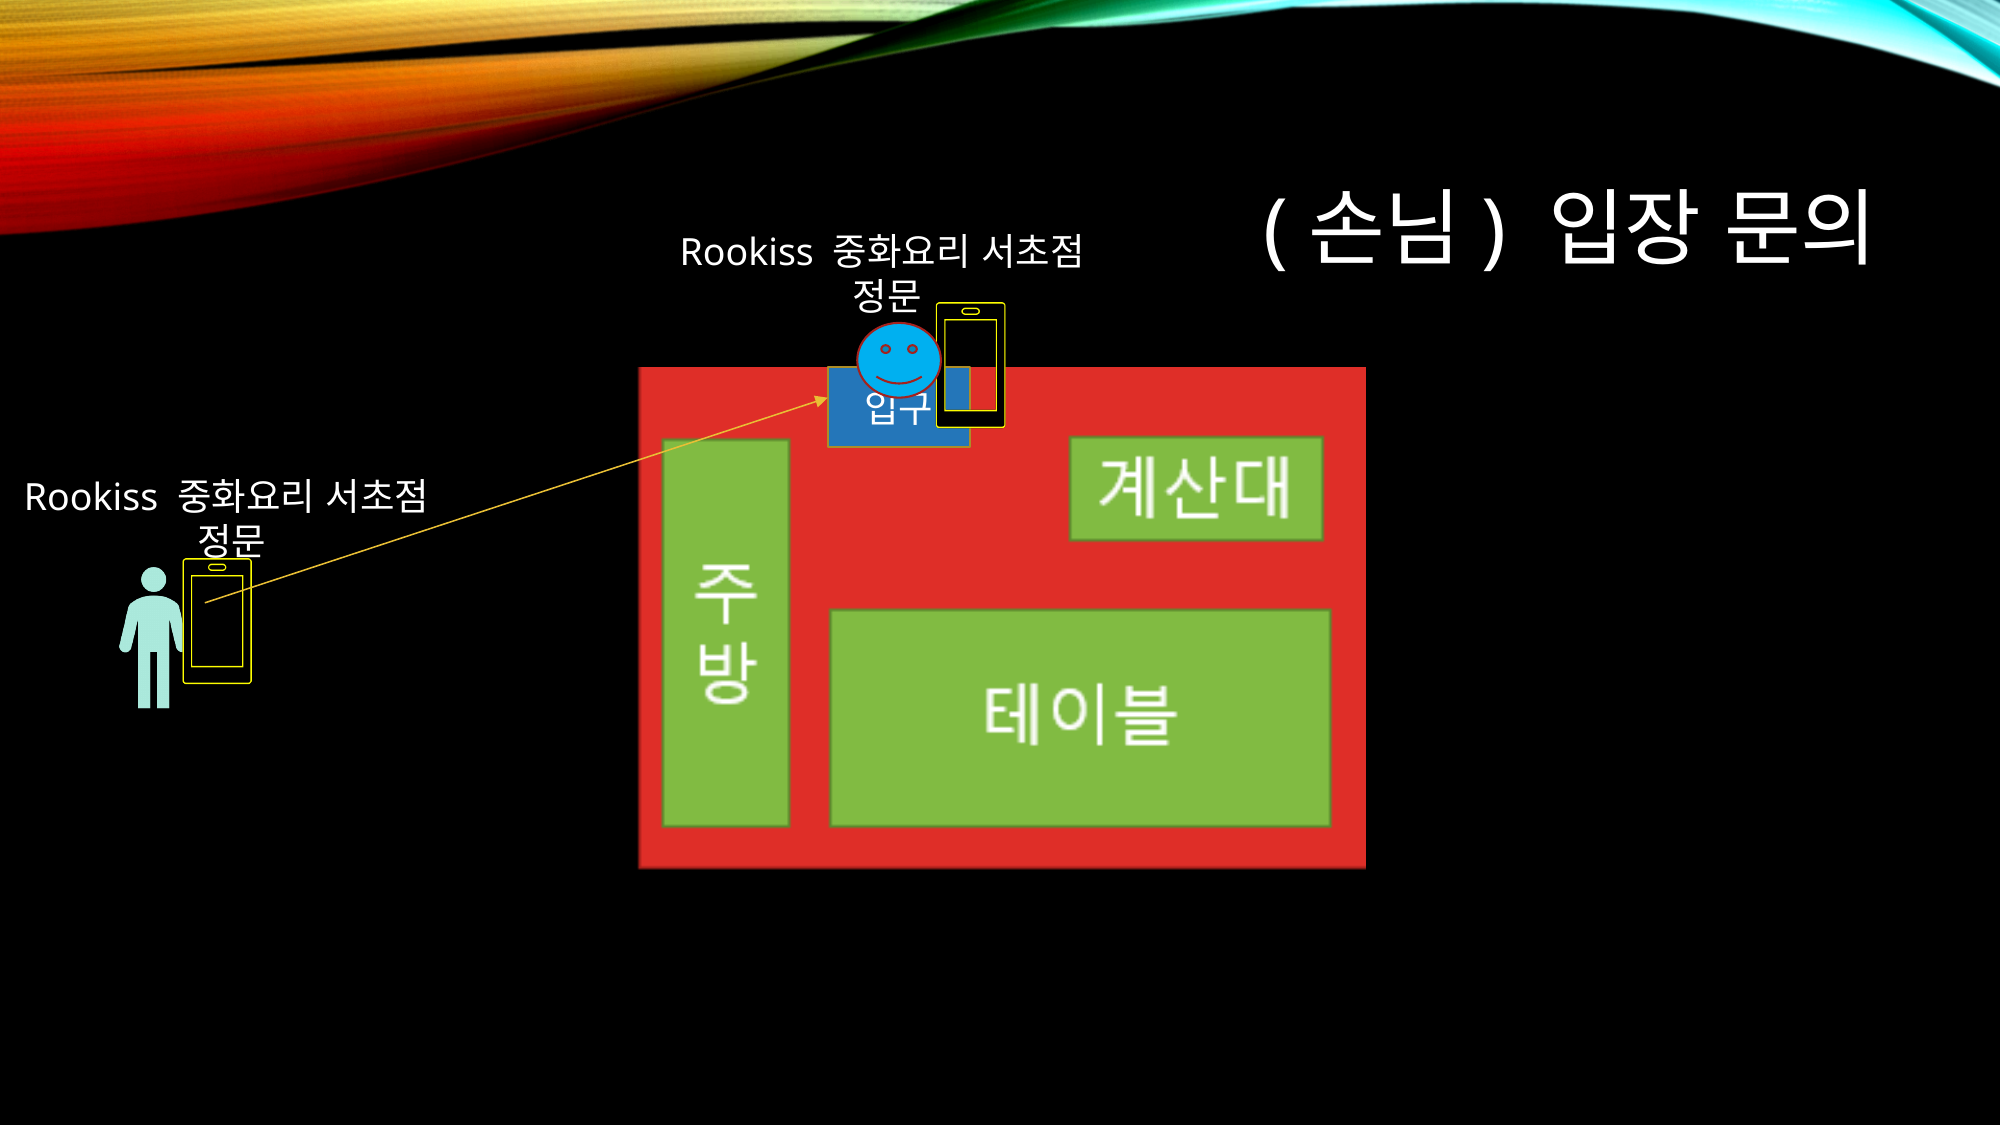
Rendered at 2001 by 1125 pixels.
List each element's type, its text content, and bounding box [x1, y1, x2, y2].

title (손님) 입장 문의 [265, 125, 1893, 338]
text_box Rookiss 중화요리 서초점 정문 [9, 465, 204, 571]
picture [78, 553, 286, 713]
text_box [856, 321, 902, 367]
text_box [204, 397, 828, 604]
picture [0, 0, 2000, 237]
picture [634, 297, 1366, 875]
